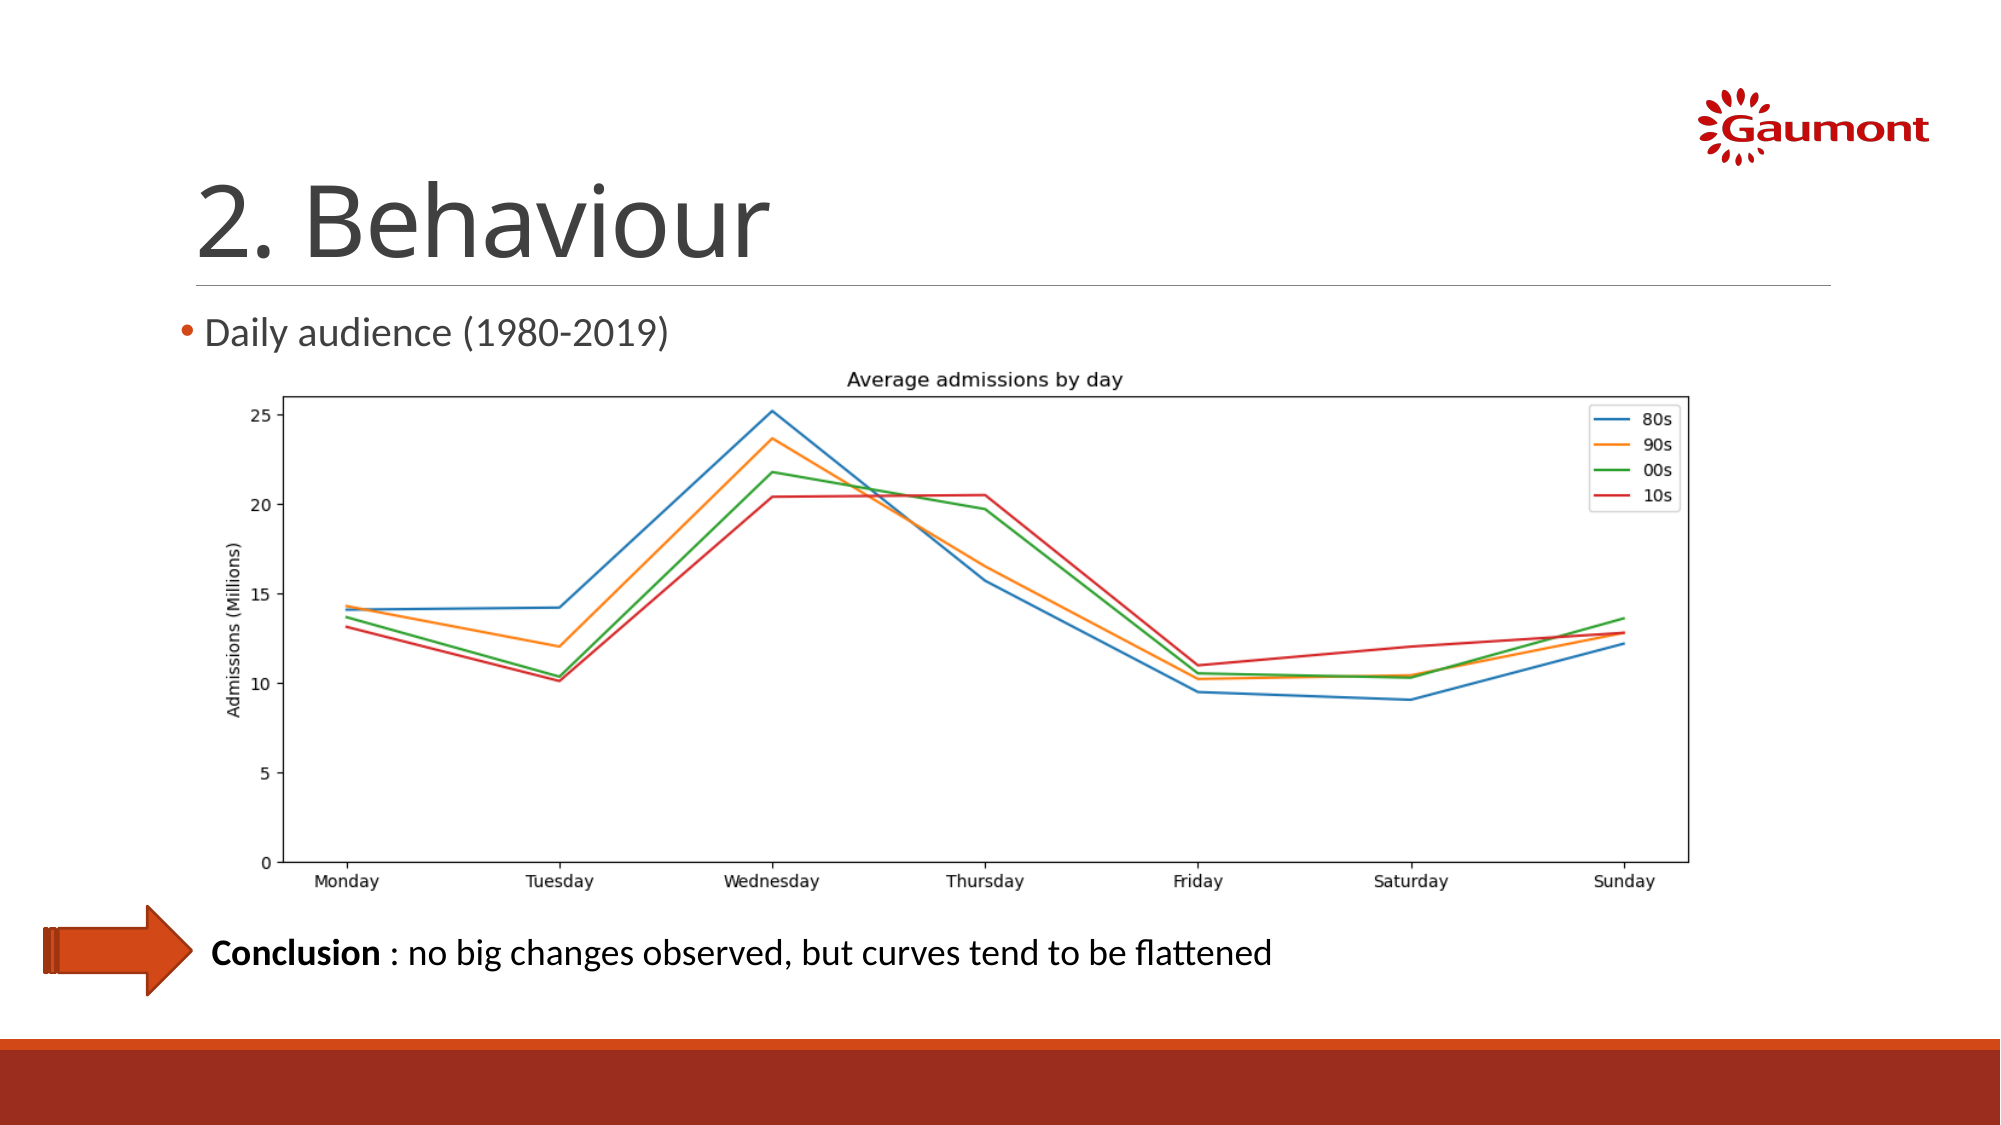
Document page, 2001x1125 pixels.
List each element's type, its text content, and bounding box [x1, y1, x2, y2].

picture [1698, 88, 1930, 167]
title 2. Behaviour [180, 47, 1830, 285]
picture [214, 359, 1699, 903]
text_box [43, 905, 1966, 996]
list Daily audience (1980-2019) [180, 302, 1830, 901]
